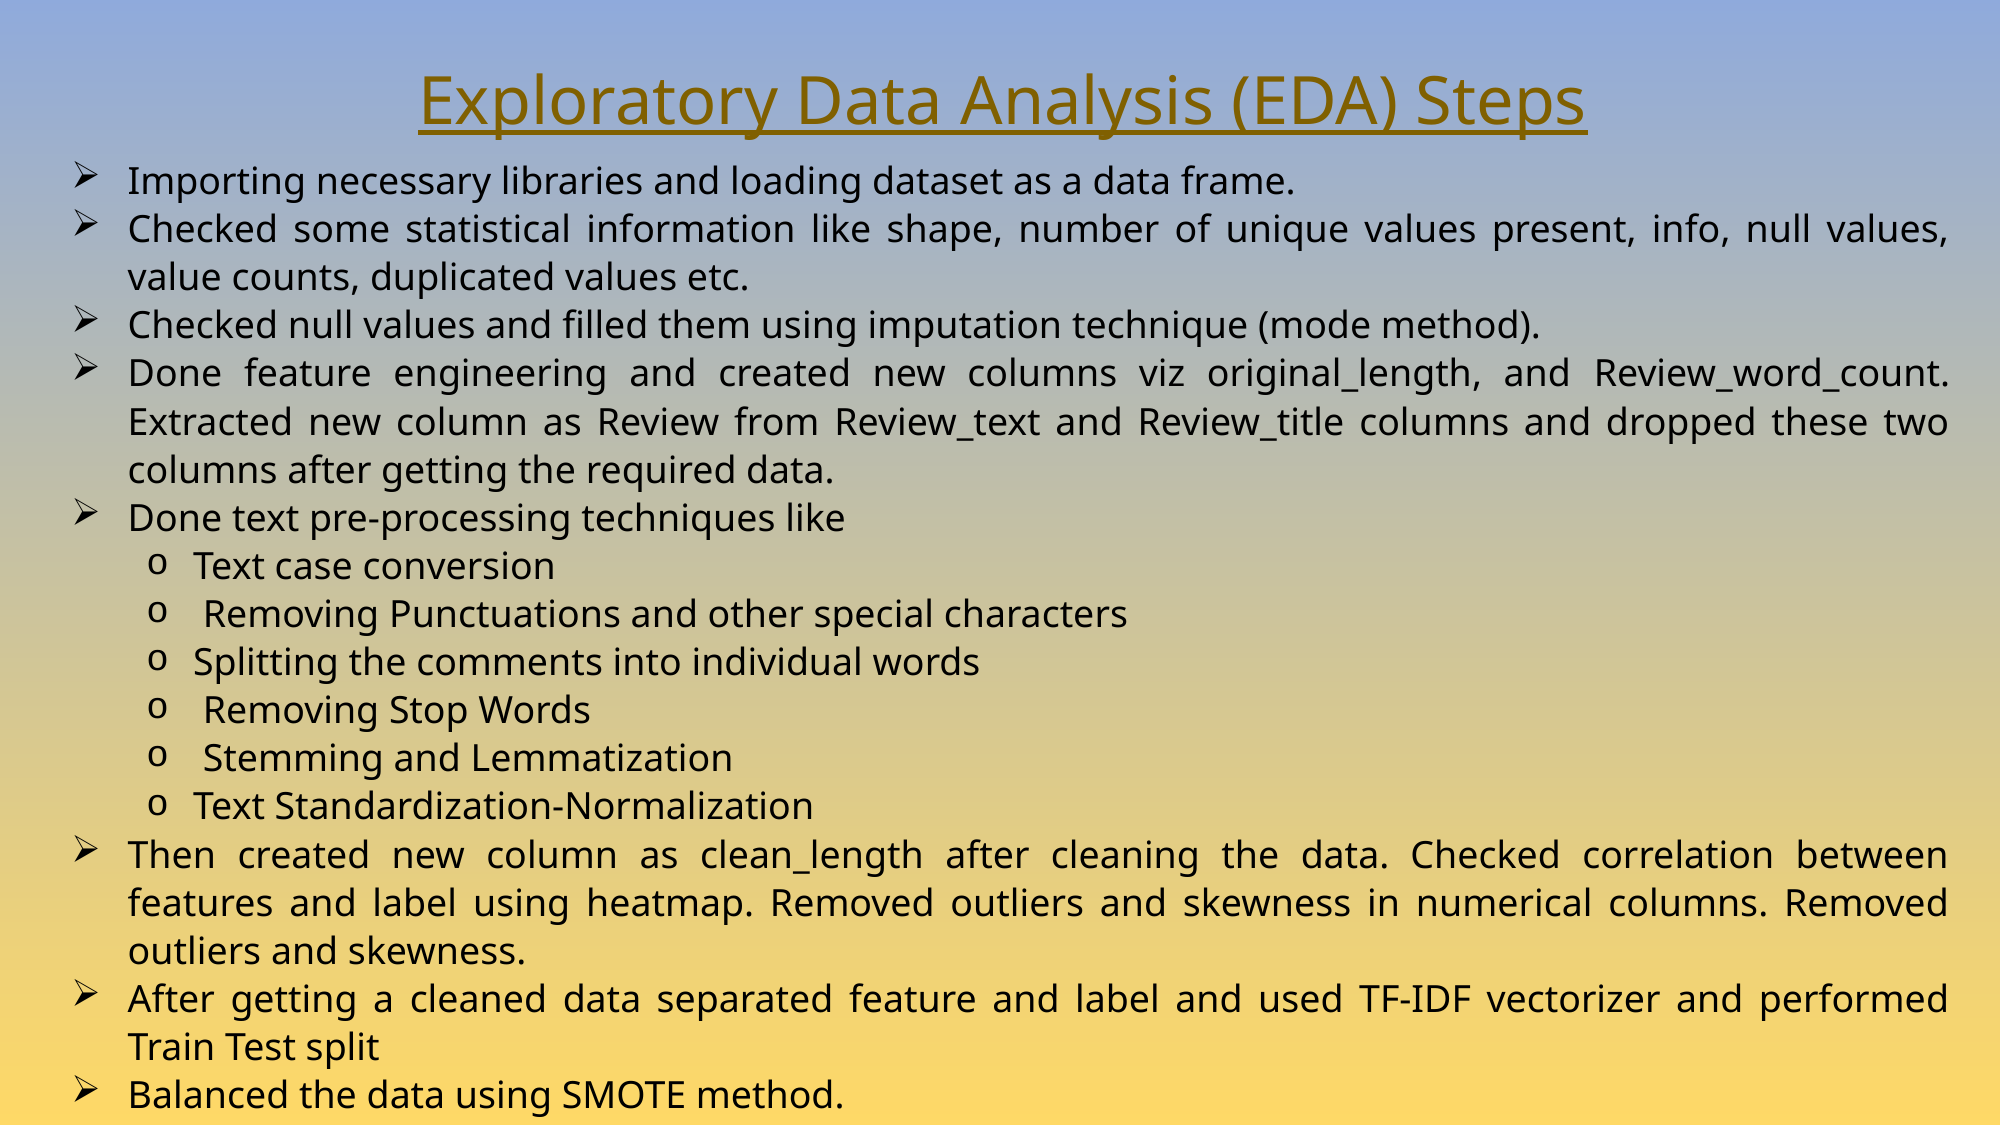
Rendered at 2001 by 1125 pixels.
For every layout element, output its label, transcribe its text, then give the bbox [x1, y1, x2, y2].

text_box Importing necessary libraries and loading dataset as a data frame. Checked some statistical information like shape, number of unique values present, info, null values, value counts, duplicated values etc. Checked null values and filled them using imputation technique (mode method). Done feature engineering and created new columns viz original_length, and Review_word_count. Extracted new column as Review from Review_text and Review_title columns and dropped these two columns after getting the required data. Done text pre-processing techniques like Text case conversion Removing Punctuations and other special characters Splitting the comments into individual words Removing Stop Words Stemming and Lemmatization Text Standardization-Normalization Then created new column as clean_length after cleaning the data. Checked correlation between features and label using heatmap. Removed outliers and skewness in numerical columns. Removed outliers and skewness. After getting a cleaned data separated feature and label and used TF-IDF vectorizer and performed Train Test split Balanced the data using SMOTE method. [56, 146, 1966, 1124]
text_box Exploratory Data Analysis (EDA) Steps [91, 50, 1915, 146]
